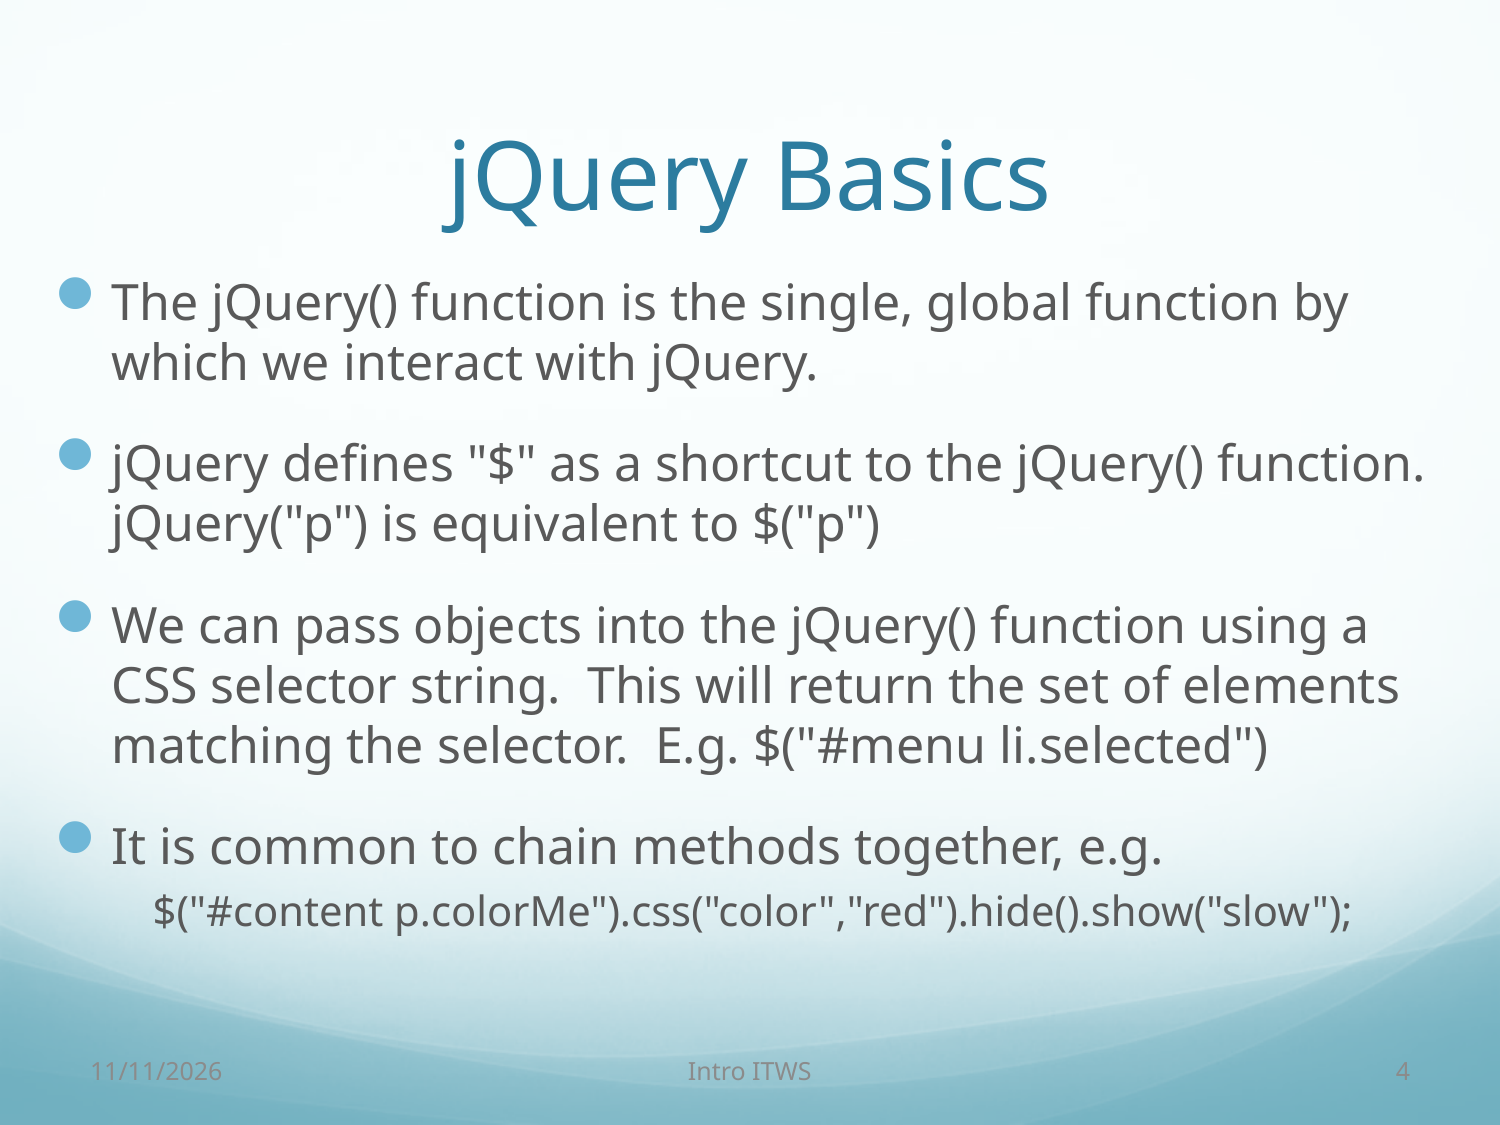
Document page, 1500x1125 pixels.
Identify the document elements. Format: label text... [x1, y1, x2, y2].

slide_number 4 [1074, 1042, 1425, 1103]
list The jQuery() function is the single, global function by which we interact with jQuery. jQuery defines "$" as a shortcut to the jQuery() function. jQuery("p") is equivalent to $("p") We can pass objects into the jQuery() function using a CSS selector string. This will return the set of elements matching the selector. E.g. $("#menu li.selected") It is common to chain methods together, e.g. $("#content p.colorMe").css("color","red").hide().show("slow"); [39, 262, 1467, 976]
footer Intro ITWS [512, 1042, 988, 1103]
title jQuery Basics [89, 17, 1410, 238]
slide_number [75, 1042, 425, 1103]
